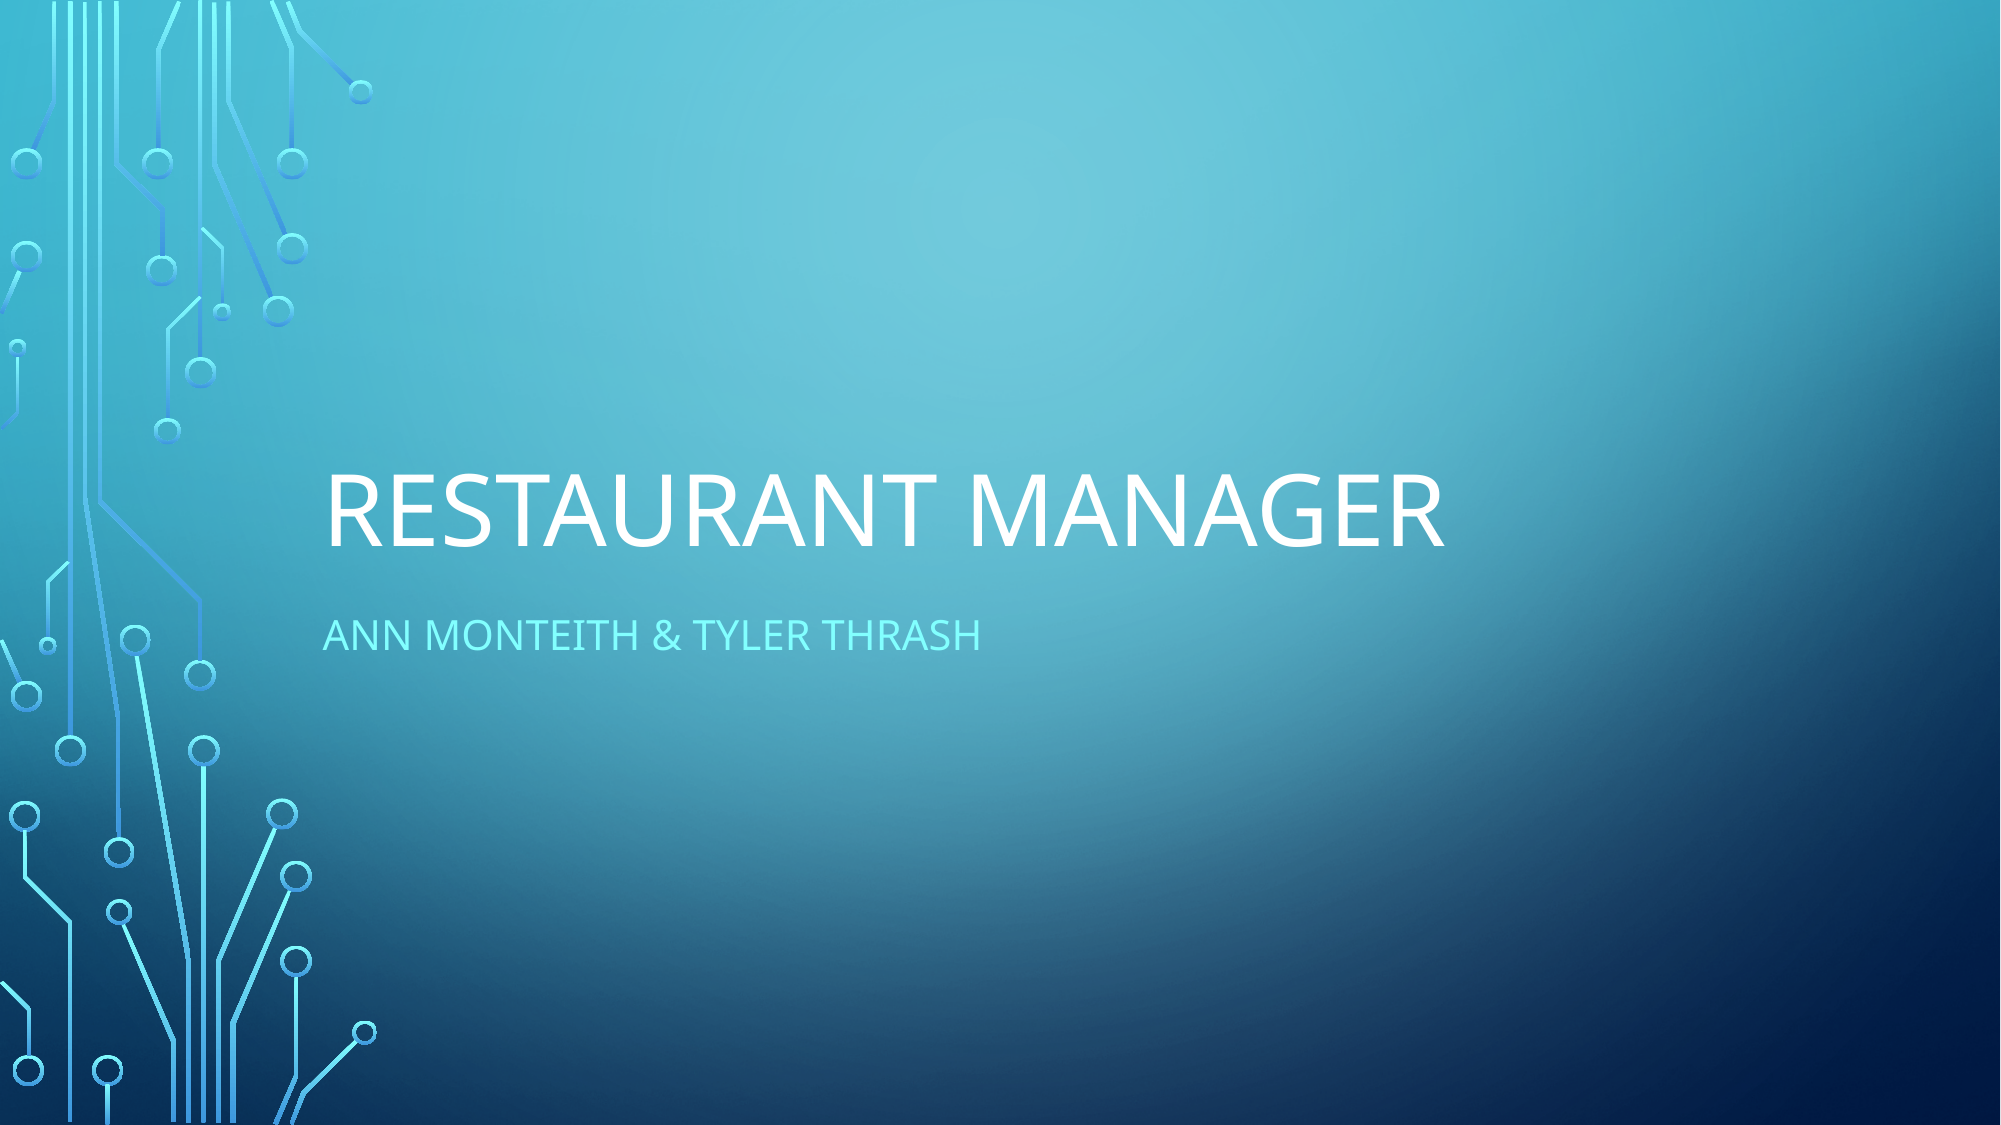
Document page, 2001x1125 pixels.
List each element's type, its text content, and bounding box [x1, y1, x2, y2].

title Restaurant Manager [307, 184, 1750, 576]
subtitle Ann Monteith & tyler thrash [307, 590, 1750, 863]
